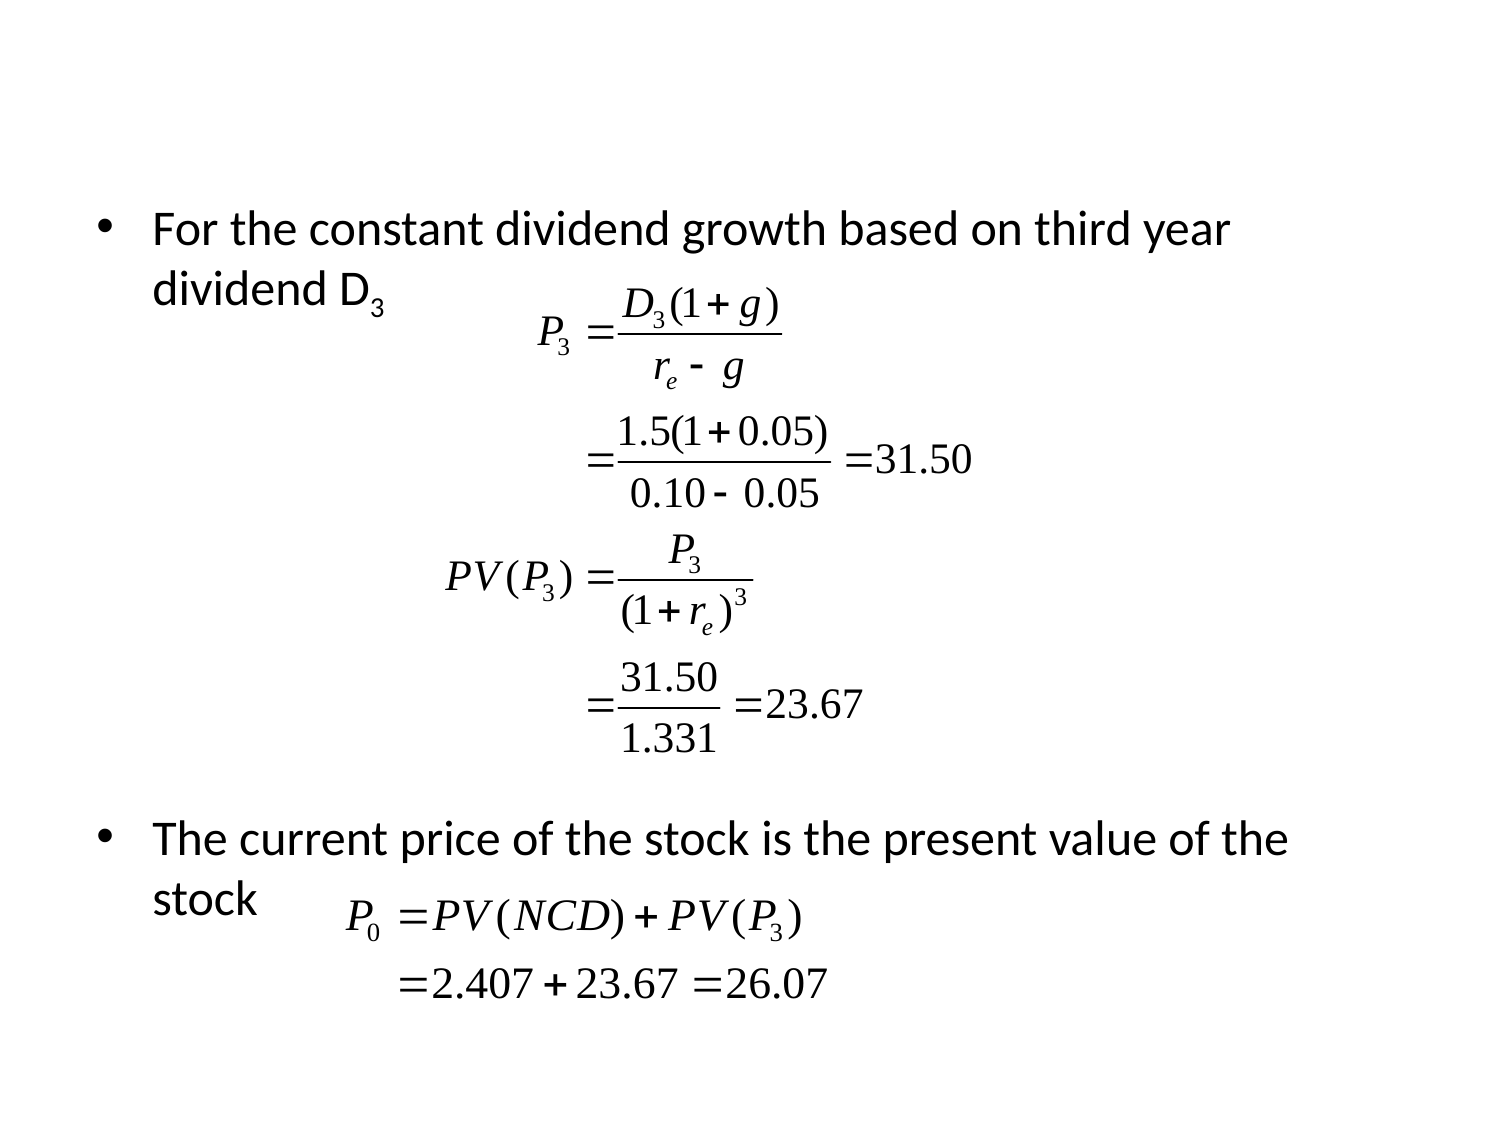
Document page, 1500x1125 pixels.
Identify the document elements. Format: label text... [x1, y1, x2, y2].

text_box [337, 887, 838, 1008]
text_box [437, 274, 980, 763]
list For the constant dividend growth based on third year dividend D3 The current price of the stock is the present value of the stock [81, 187, 1419, 1088]
